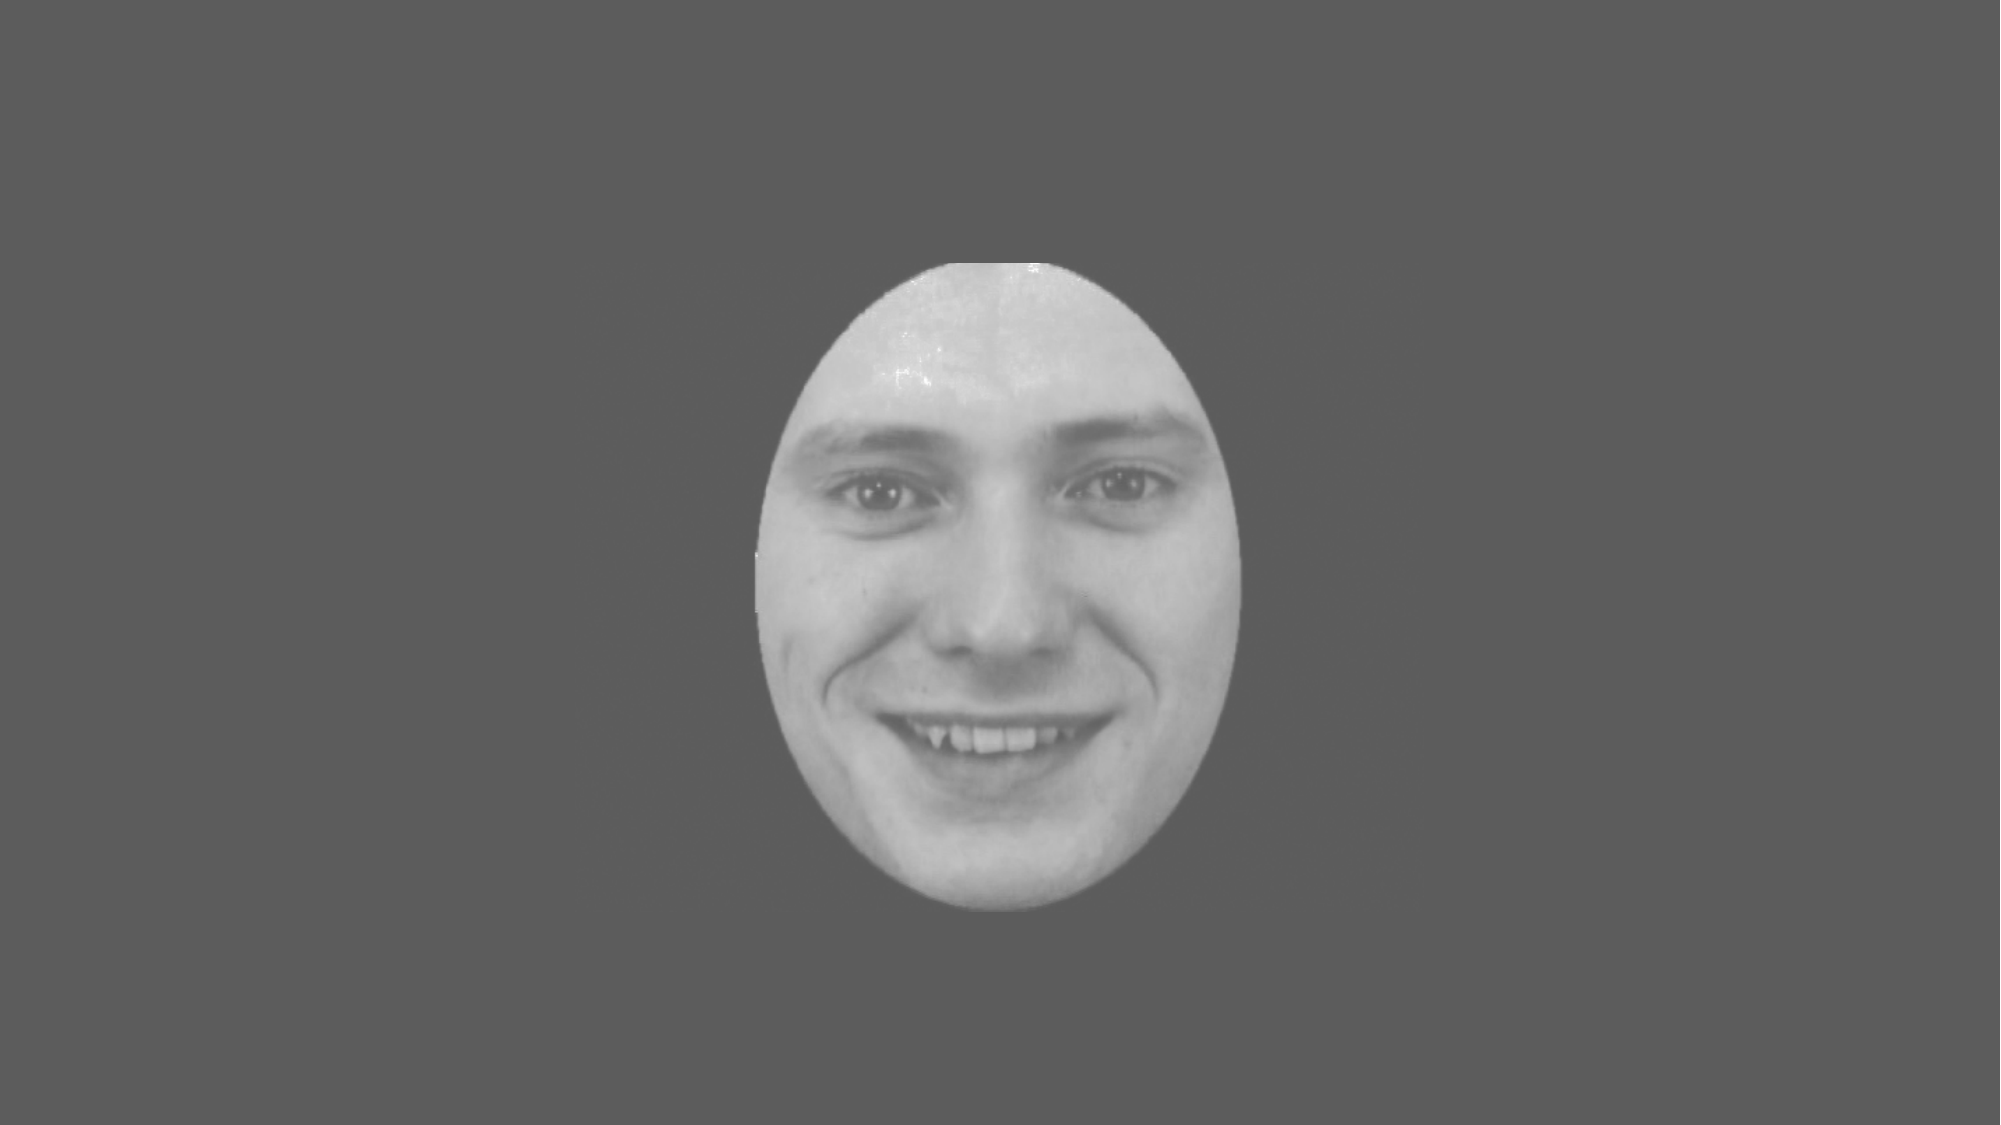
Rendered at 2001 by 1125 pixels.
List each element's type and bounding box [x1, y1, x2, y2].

picture [575, 263, 1424, 912]
